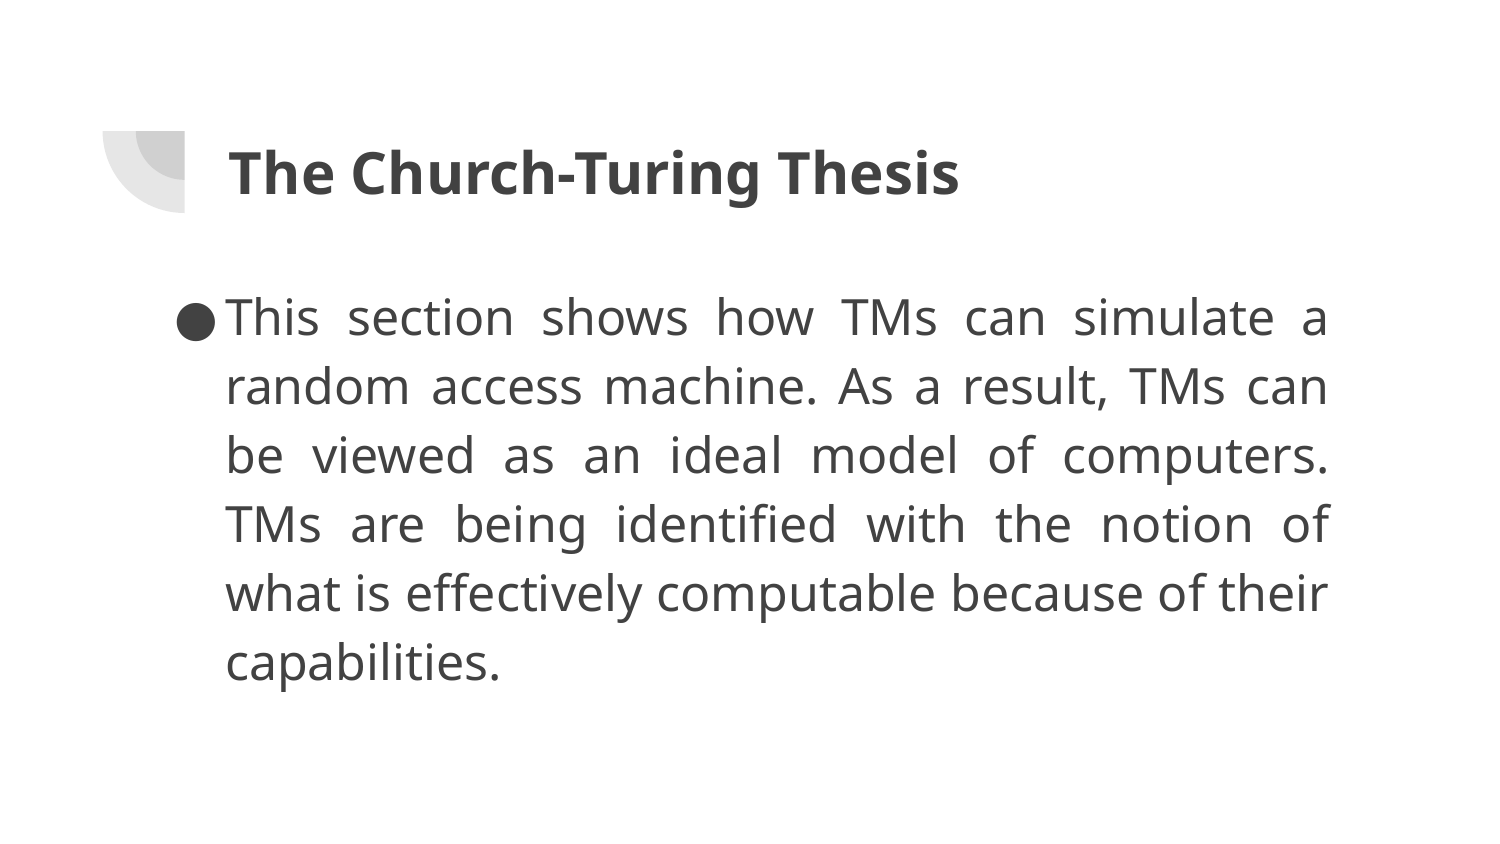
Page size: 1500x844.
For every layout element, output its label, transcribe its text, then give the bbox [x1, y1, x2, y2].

list This section shows how TMs can simulate a random access machine. As a result, TMs can be viewed as an ideal model of computers. TMs are being identified with the notion of what is effectively computable because of their capabilities. [135, 261, 1346, 743]
title The Church-Turing Thesis [213, 121, 1368, 286]
